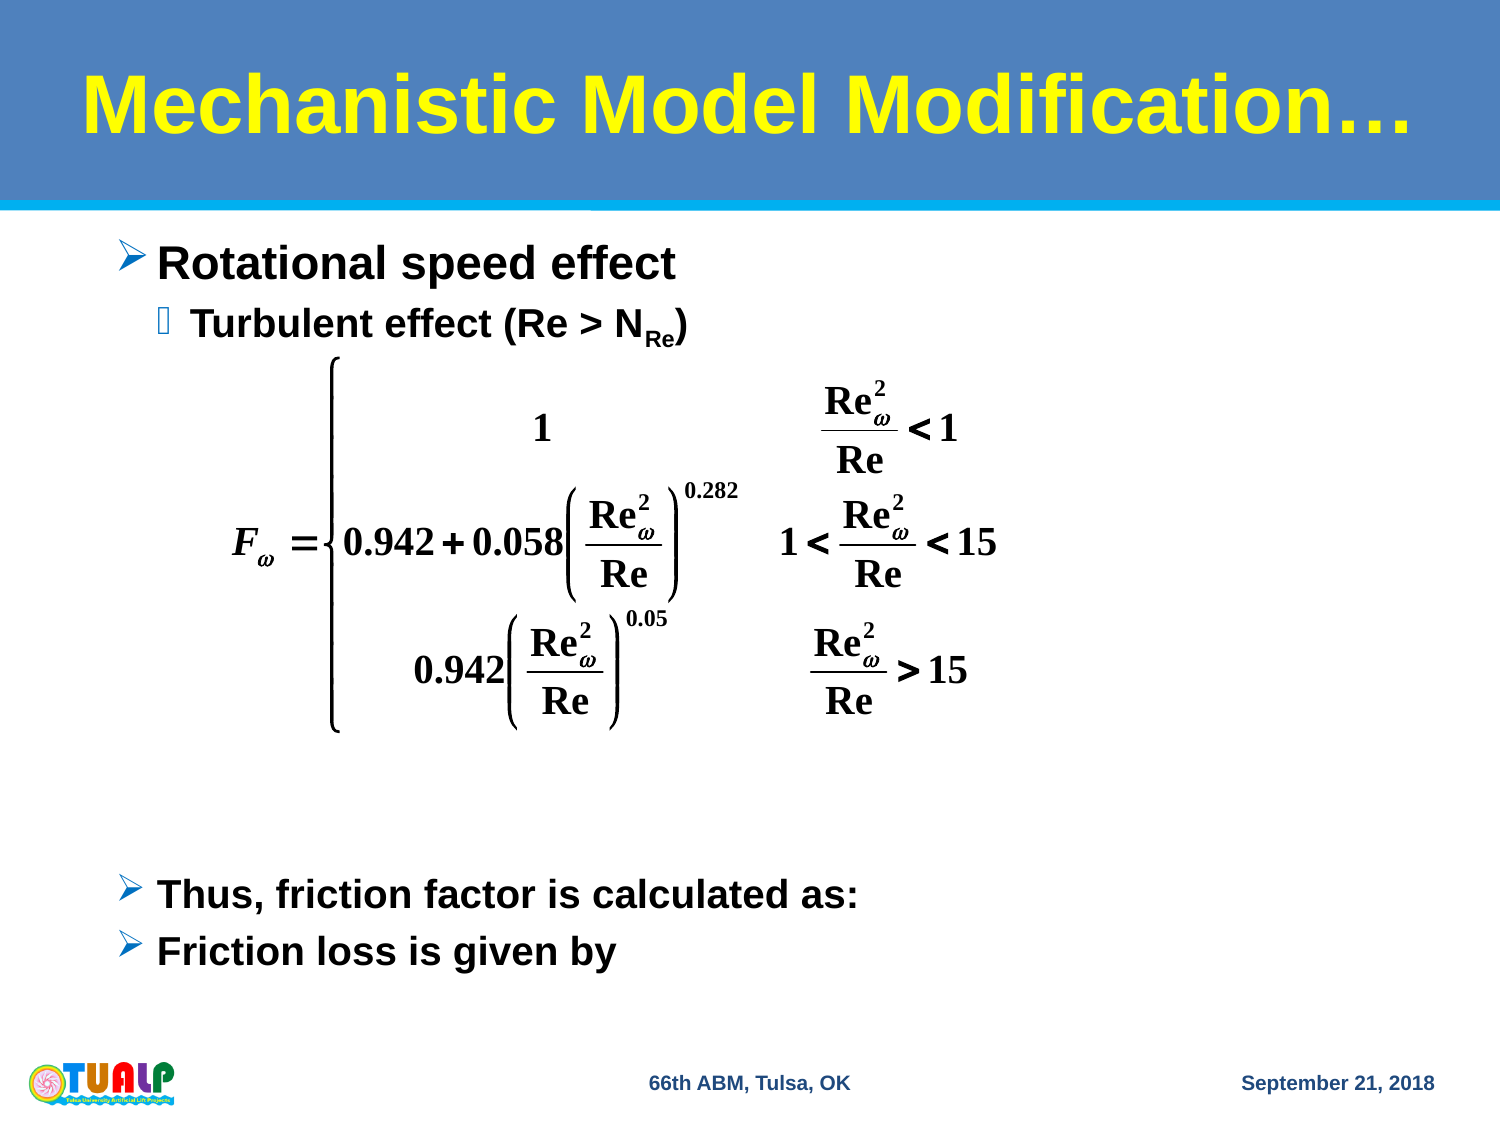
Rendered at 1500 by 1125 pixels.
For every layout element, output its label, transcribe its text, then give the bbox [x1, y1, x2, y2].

picture [27, 1062, 175, 1106]
title Mechanistic Model Modification… [0, 0, 1500, 205]
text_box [224, 349, 1004, 742]
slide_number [1100, 1052, 1450, 1113]
footer 66th ABM, Tulsa, OK [512, 1052, 988, 1113]
